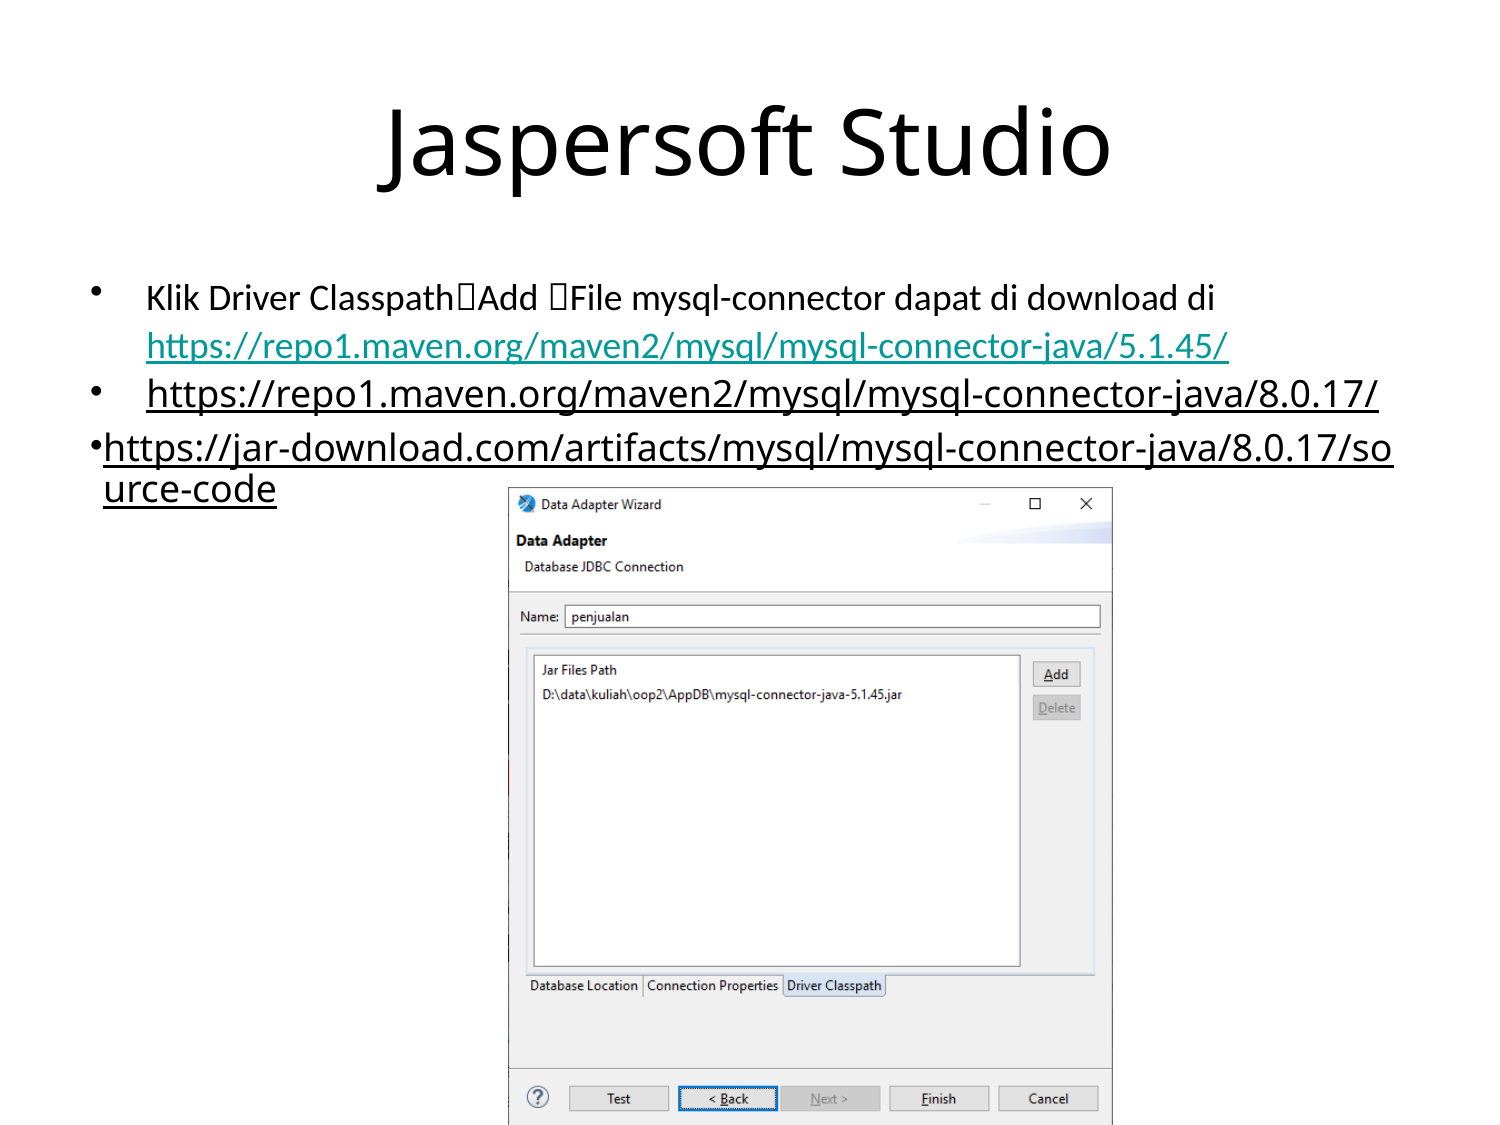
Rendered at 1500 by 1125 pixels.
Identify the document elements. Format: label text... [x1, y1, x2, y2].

picture [508, 487, 1113, 1125]
title Jaspersoft Studio [74, 44, 1426, 233]
list Klik Driver ClasspathAdd File mysql-connector dapat di download di https://repo1.maven.org/maven2/mysql/mysql-connector-java/5.1.45/ https://repo1.maven.org/maven2/mysql/mysql-connector-java/8.0.17/ https://jar-download.com/artifacts/mysql/mysql-connector-java/8.0.17/source-code [74, 262, 1426, 1006]
